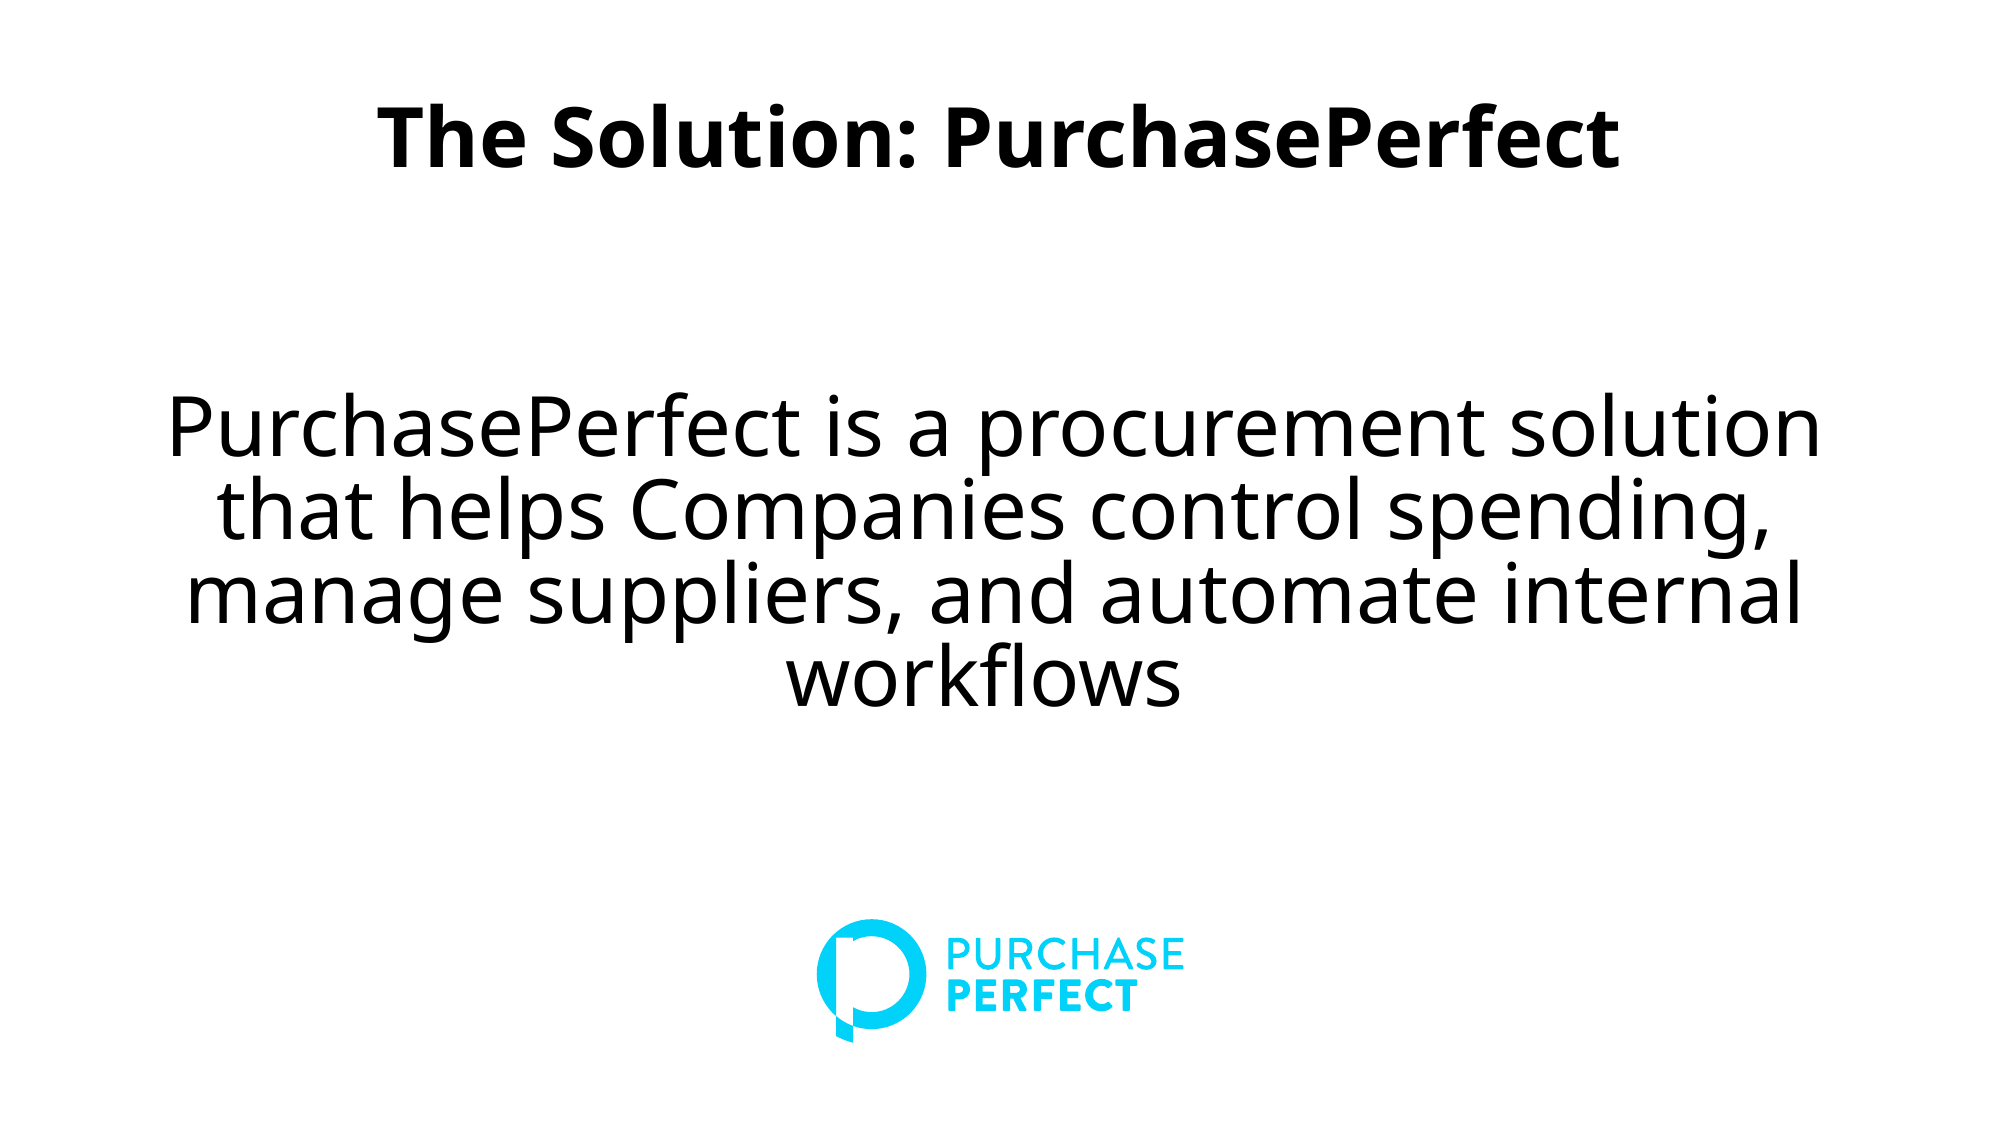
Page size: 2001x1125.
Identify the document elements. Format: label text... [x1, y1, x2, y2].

title The Solution: PurchasePerfect [137, 84, 1863, 196]
picture [816, 918, 1184, 1043]
list PurchasePerfect is a procurement solution that helps Companies control spending, manage suppliers, and automate internal workflows [68, 382, 1923, 894]
